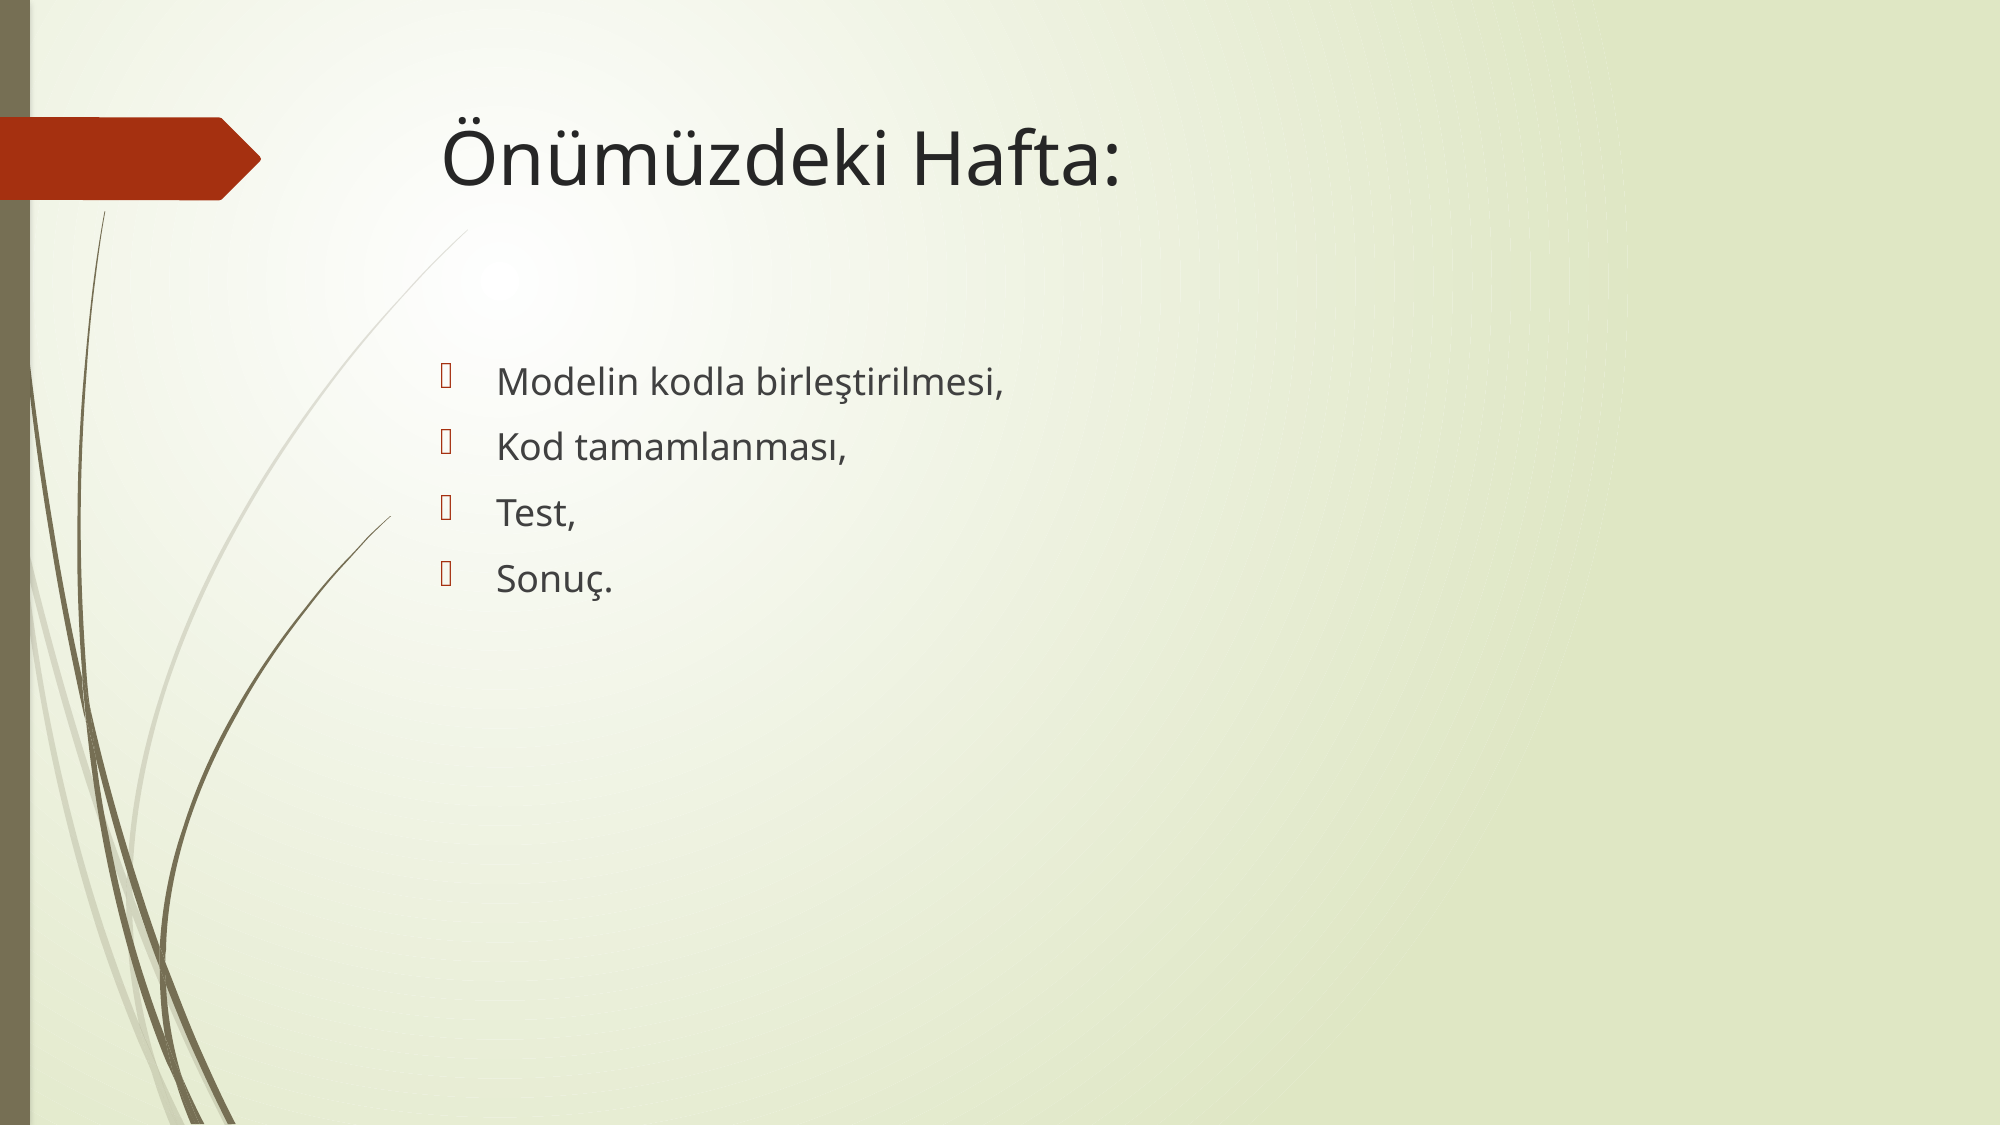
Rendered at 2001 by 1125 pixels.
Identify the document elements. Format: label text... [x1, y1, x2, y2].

list Modelin kodla birleştirilmesi, Kod tamamlanması, Test, Sonuç. [424, 350, 1888, 970]
title Önümüzdeki Hafta: [425, 102, 1888, 313]
